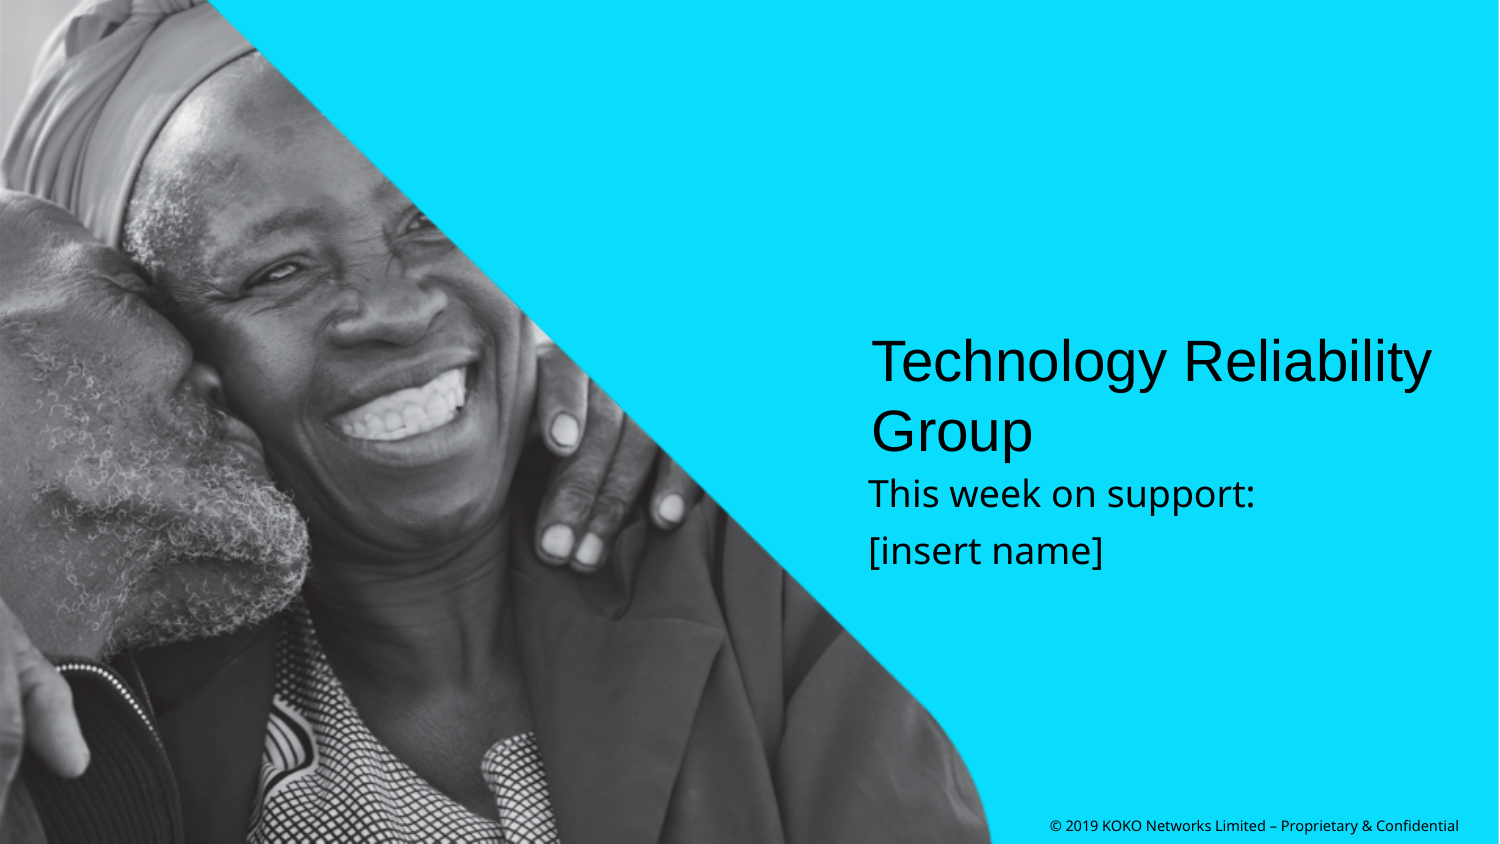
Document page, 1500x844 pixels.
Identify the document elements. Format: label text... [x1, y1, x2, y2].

subtitle This week on support: [insert name] [856, 469, 1457, 580]
title Technology Reliability Group [856, 308, 1500, 462]
picture [0, 0, 1500, 844]
